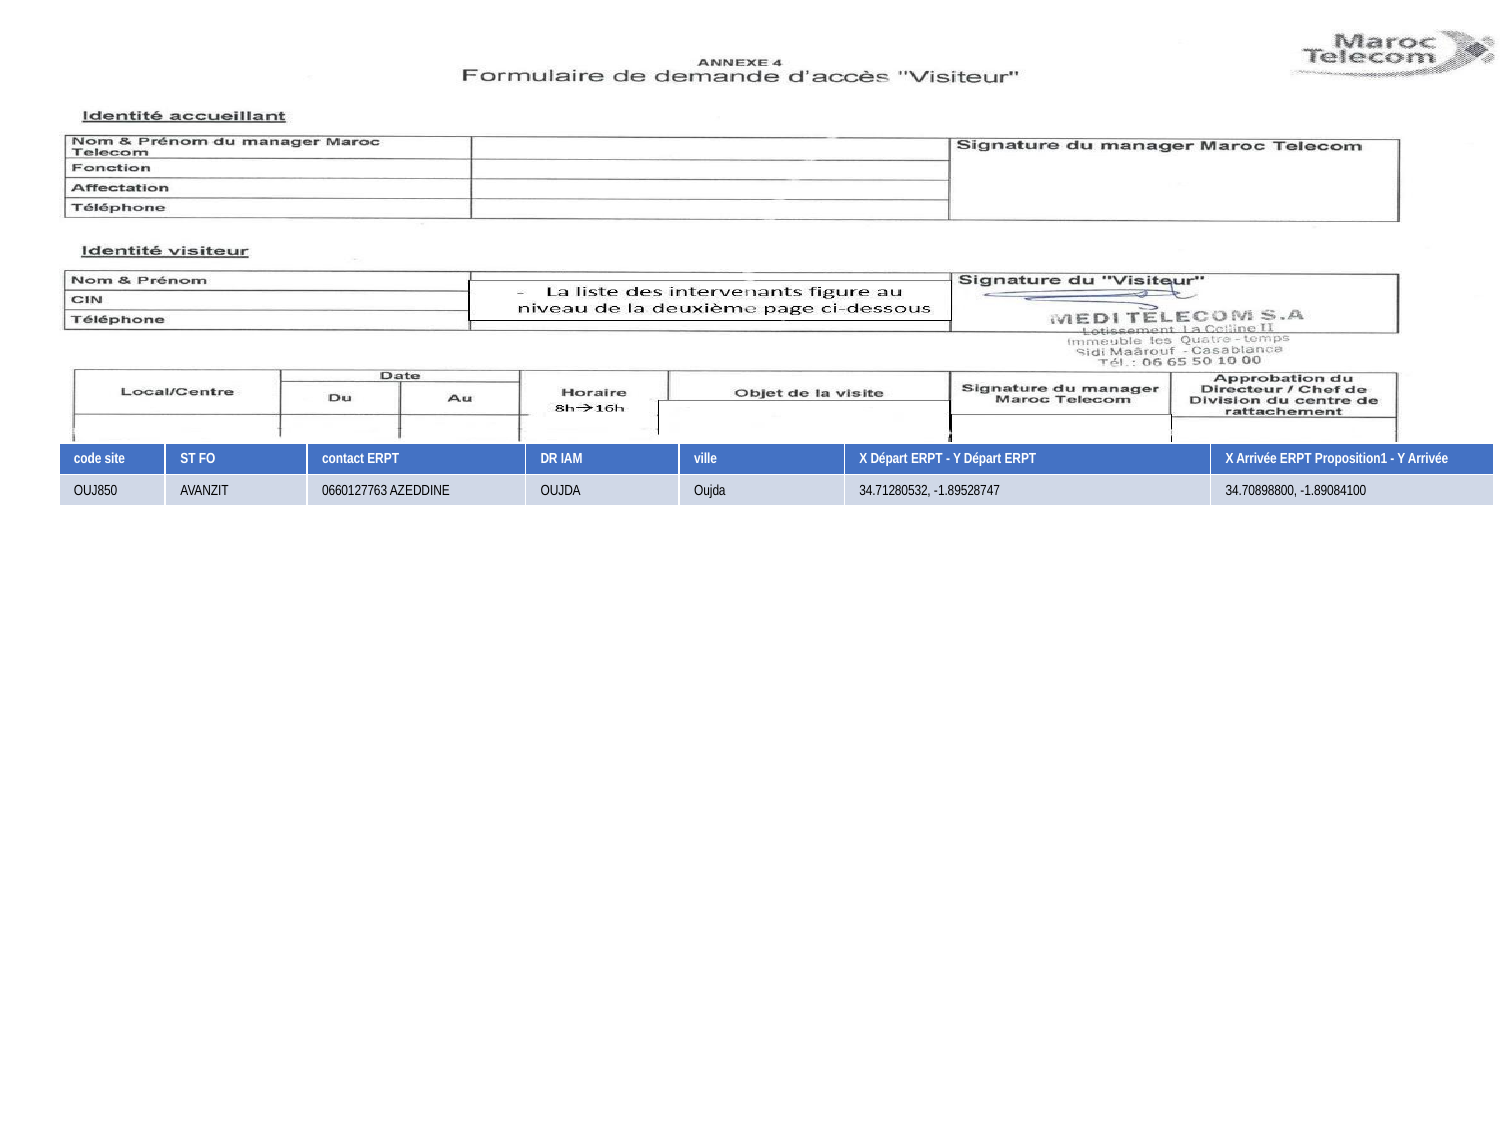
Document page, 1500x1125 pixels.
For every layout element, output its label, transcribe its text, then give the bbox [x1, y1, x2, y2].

table_header contact ERPT [308, 452, 525, 474]
table_cell Oujda [680, 475, 844, 505]
table_cell OUJDA [526, 475, 678, 505]
table_cell 0660127763 AZEDDINE [308, 475, 525, 505]
table_cell AVANZIT [166, 475, 306, 505]
table_header ST FO [166, 452, 306, 474]
picture [58, 29, 1500, 444]
table_header X Départ ERPT - Y Départ ERPT [845, 452, 1210, 474]
table_cell 34.70898800, -1.89084100 [1211, 475, 1493, 505]
table_cell OUJ850 [60, 475, 164, 505]
table_header ville [680, 452, 844, 474]
table_header code site [60, 452, 164, 474]
table_header X Arrivée ERPT Proposition1 - Y Arrivée [1211, 452, 1493, 474]
table_cell 34.71280532, -1.89528747 [845, 475, 1210, 505]
table_header DR IAM [526, 452, 678, 474]
